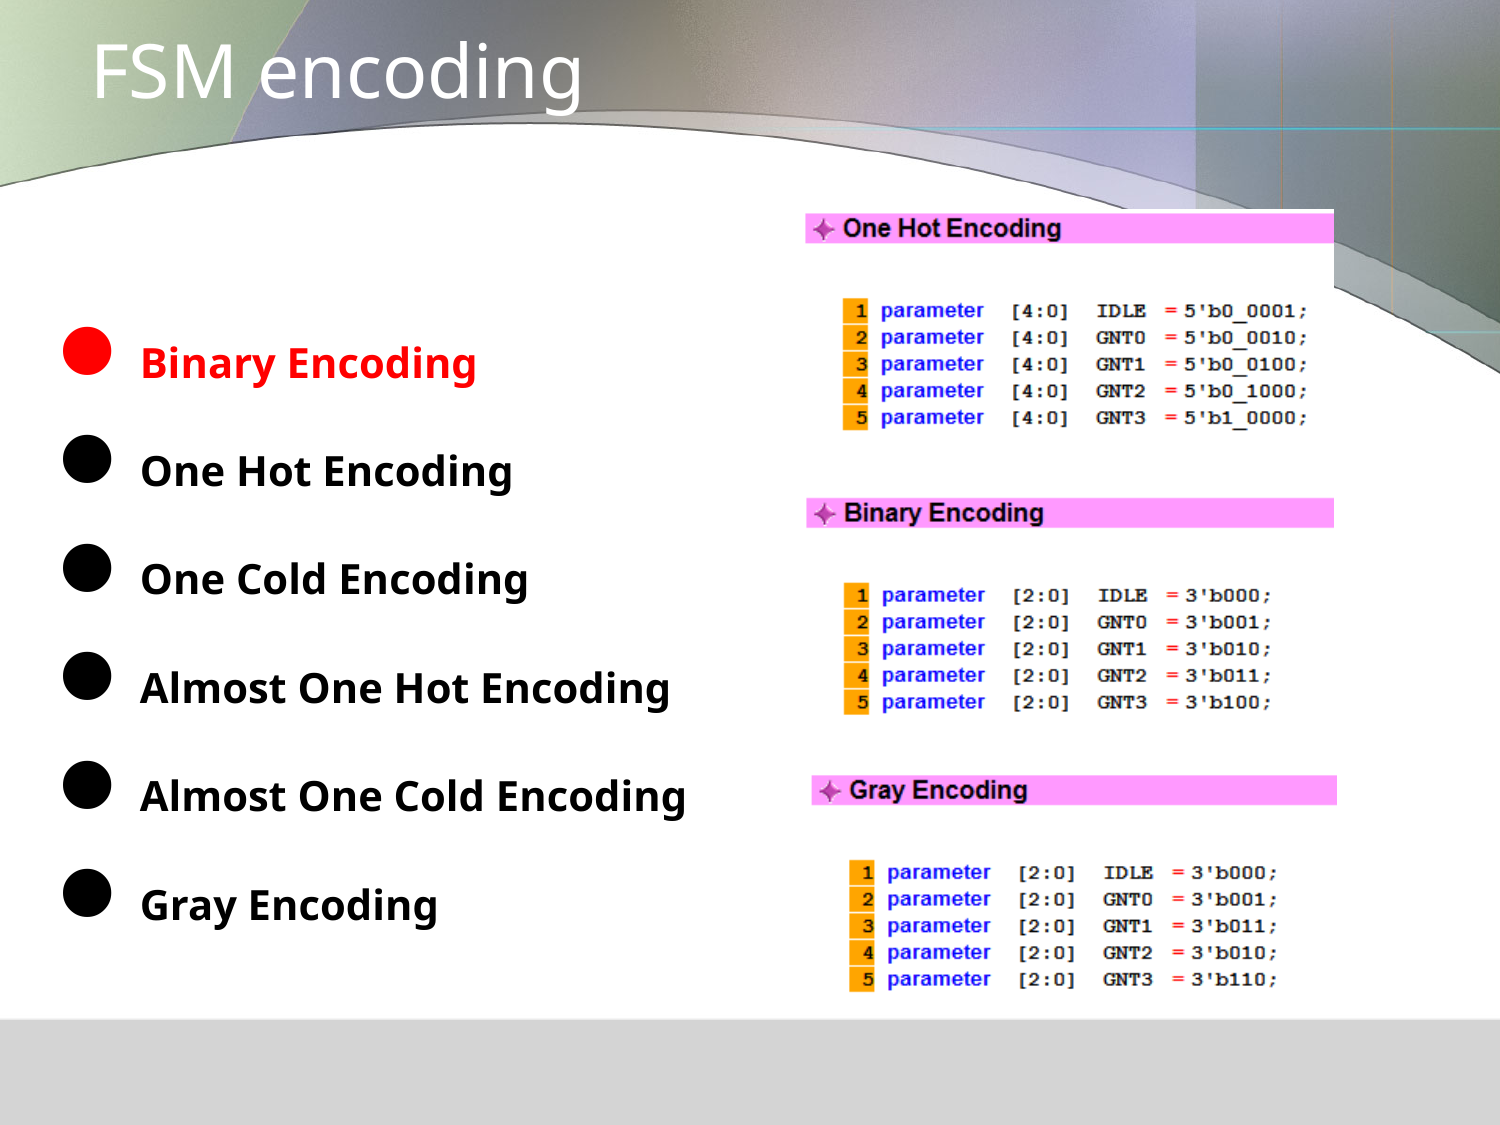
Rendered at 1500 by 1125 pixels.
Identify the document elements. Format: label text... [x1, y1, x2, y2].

list Binary Encoding One Hot Encoding One Cold Encoding Almost One Hot Encoding Almost One Cold Encoding Gray Encoding [41, 278, 705, 1125]
title FSM encoding [75, 24, 1500, 113]
picture [0, 0, 1500, 1125]
